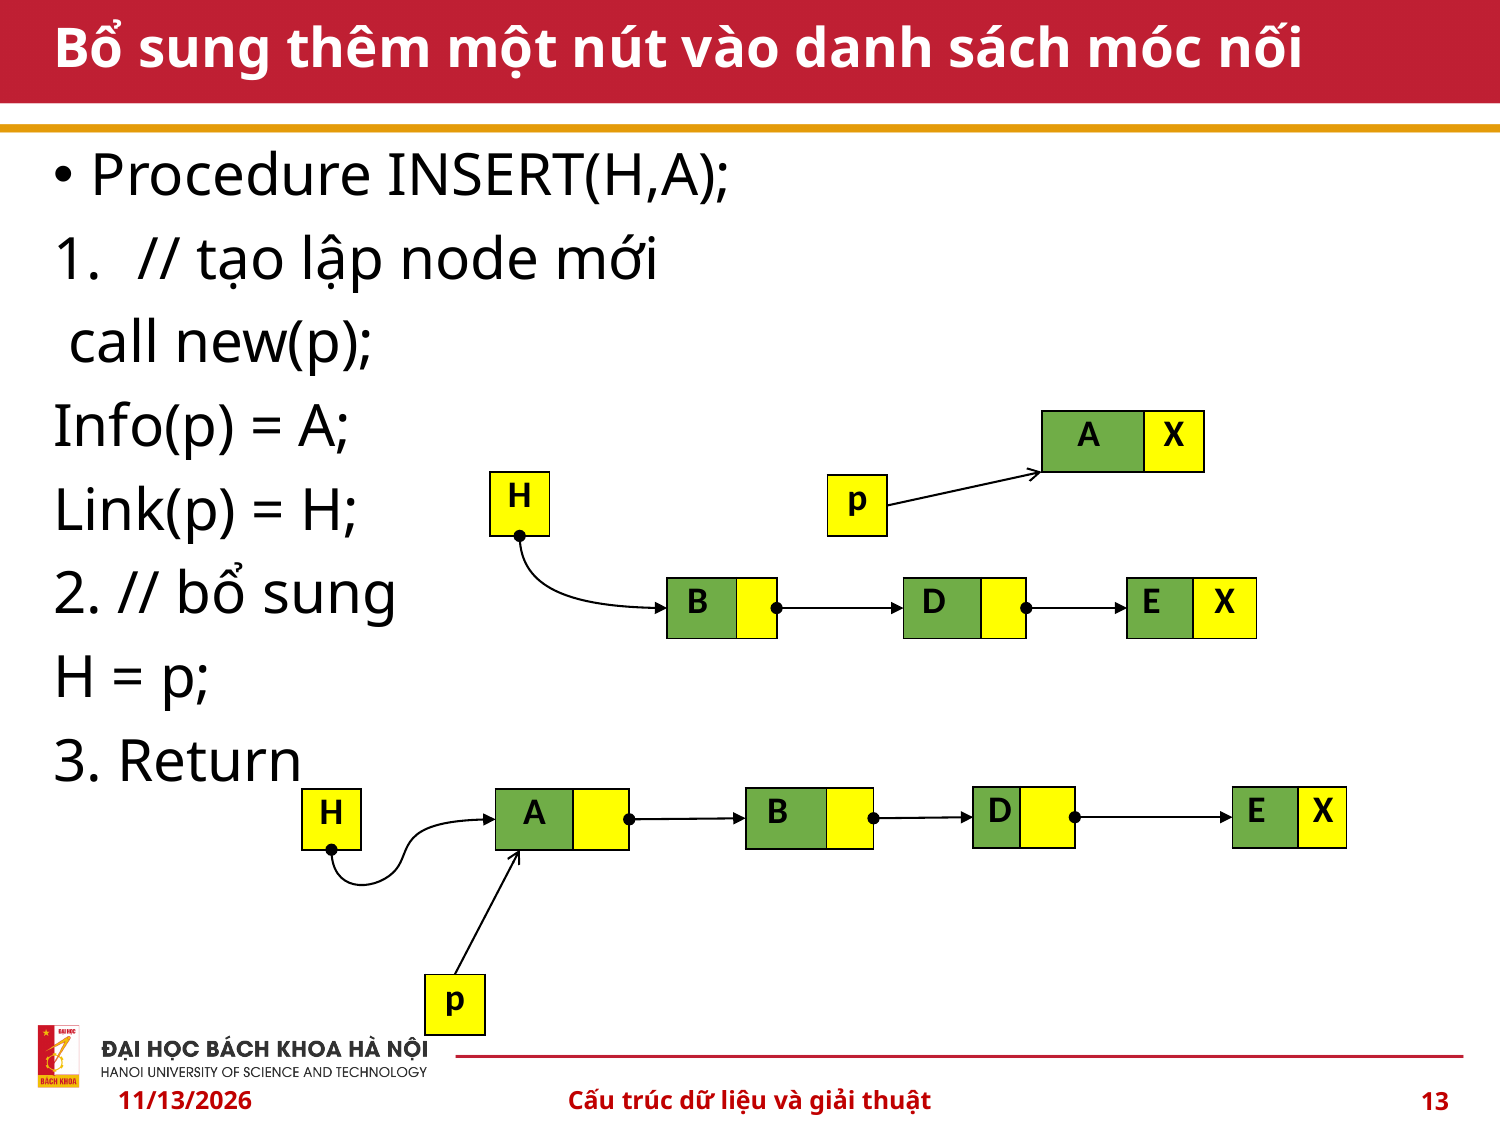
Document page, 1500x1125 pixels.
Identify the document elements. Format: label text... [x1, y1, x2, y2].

table_header B [668, 579, 736, 638]
table_header X [1194, 579, 1256, 638]
table_header E [1233, 788, 1297, 847]
table_header [827, 789, 873, 848]
table_header B [747, 789, 826, 848]
table_header p [828, 476, 886, 535]
table_header [737, 579, 776, 638]
title Bổ sung thêm một nút vào danh sách móc nối [38, 12, 1462, 87]
table_header [982, 579, 1025, 638]
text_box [557, 498, 630, 646]
table_header [1021, 788, 1074, 847]
table_header E [1128, 579, 1192, 638]
list Procedure INSERT(H,A); // tạo lập node mới call new(p); Info(p) = A; Link(p) = H; 2. // bổ sung H = p; 3. Return [38, 138, 1462, 1008]
table_header p [426, 975, 484, 1034]
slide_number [103, 1076, 441, 1125]
table_header H [491, 473, 549, 535]
picture [0, 0, 1500, 1125]
footer Cấu trúc dữ liệu và giải thuật [496, 1076, 1004, 1125]
table_header X [1299, 788, 1346, 847]
table_header A [496, 790, 572, 849]
table_header A [1043, 412, 1143, 471]
slide_number 13 [1126, 1078, 1464, 1125]
table_header X [1145, 412, 1203, 471]
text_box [454, 849, 520, 975]
table_header H [303, 790, 360, 849]
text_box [398, 752, 429, 917]
table_header [574, 790, 628, 849]
table_header D [974, 788, 1019, 847]
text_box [887, 471, 1042, 506]
table_header D [904, 579, 980, 638]
